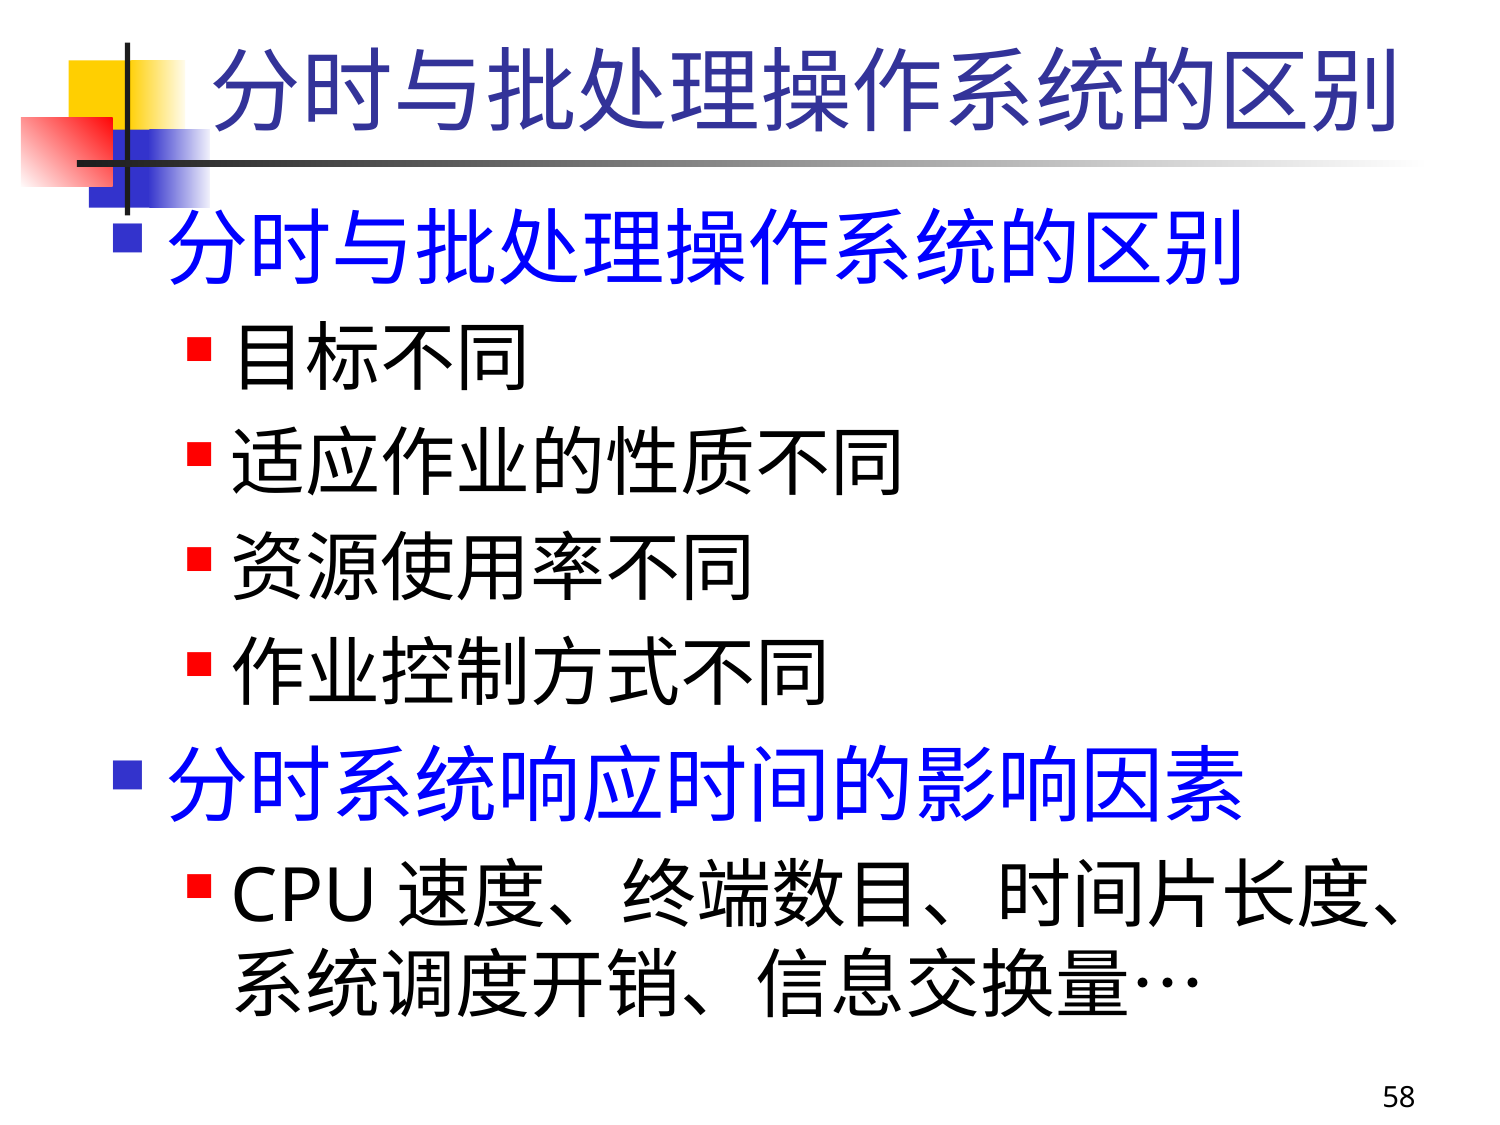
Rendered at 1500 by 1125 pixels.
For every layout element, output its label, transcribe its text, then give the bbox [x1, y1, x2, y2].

list 分时与批处理操作系统的区别 目标不同 适应作业的性质不同 资源使用率不同 作业控制方式不同 分时系统响应时间的影响因素 CPU速度、终端数目、时间片长度、系统调度开销、信息交换量… [93, 187, 1454, 765]
title 分时与批处理操作系统的区别 [194, 19, 1459, 157]
slide_number 58 [1080, 1070, 1431, 1114]
